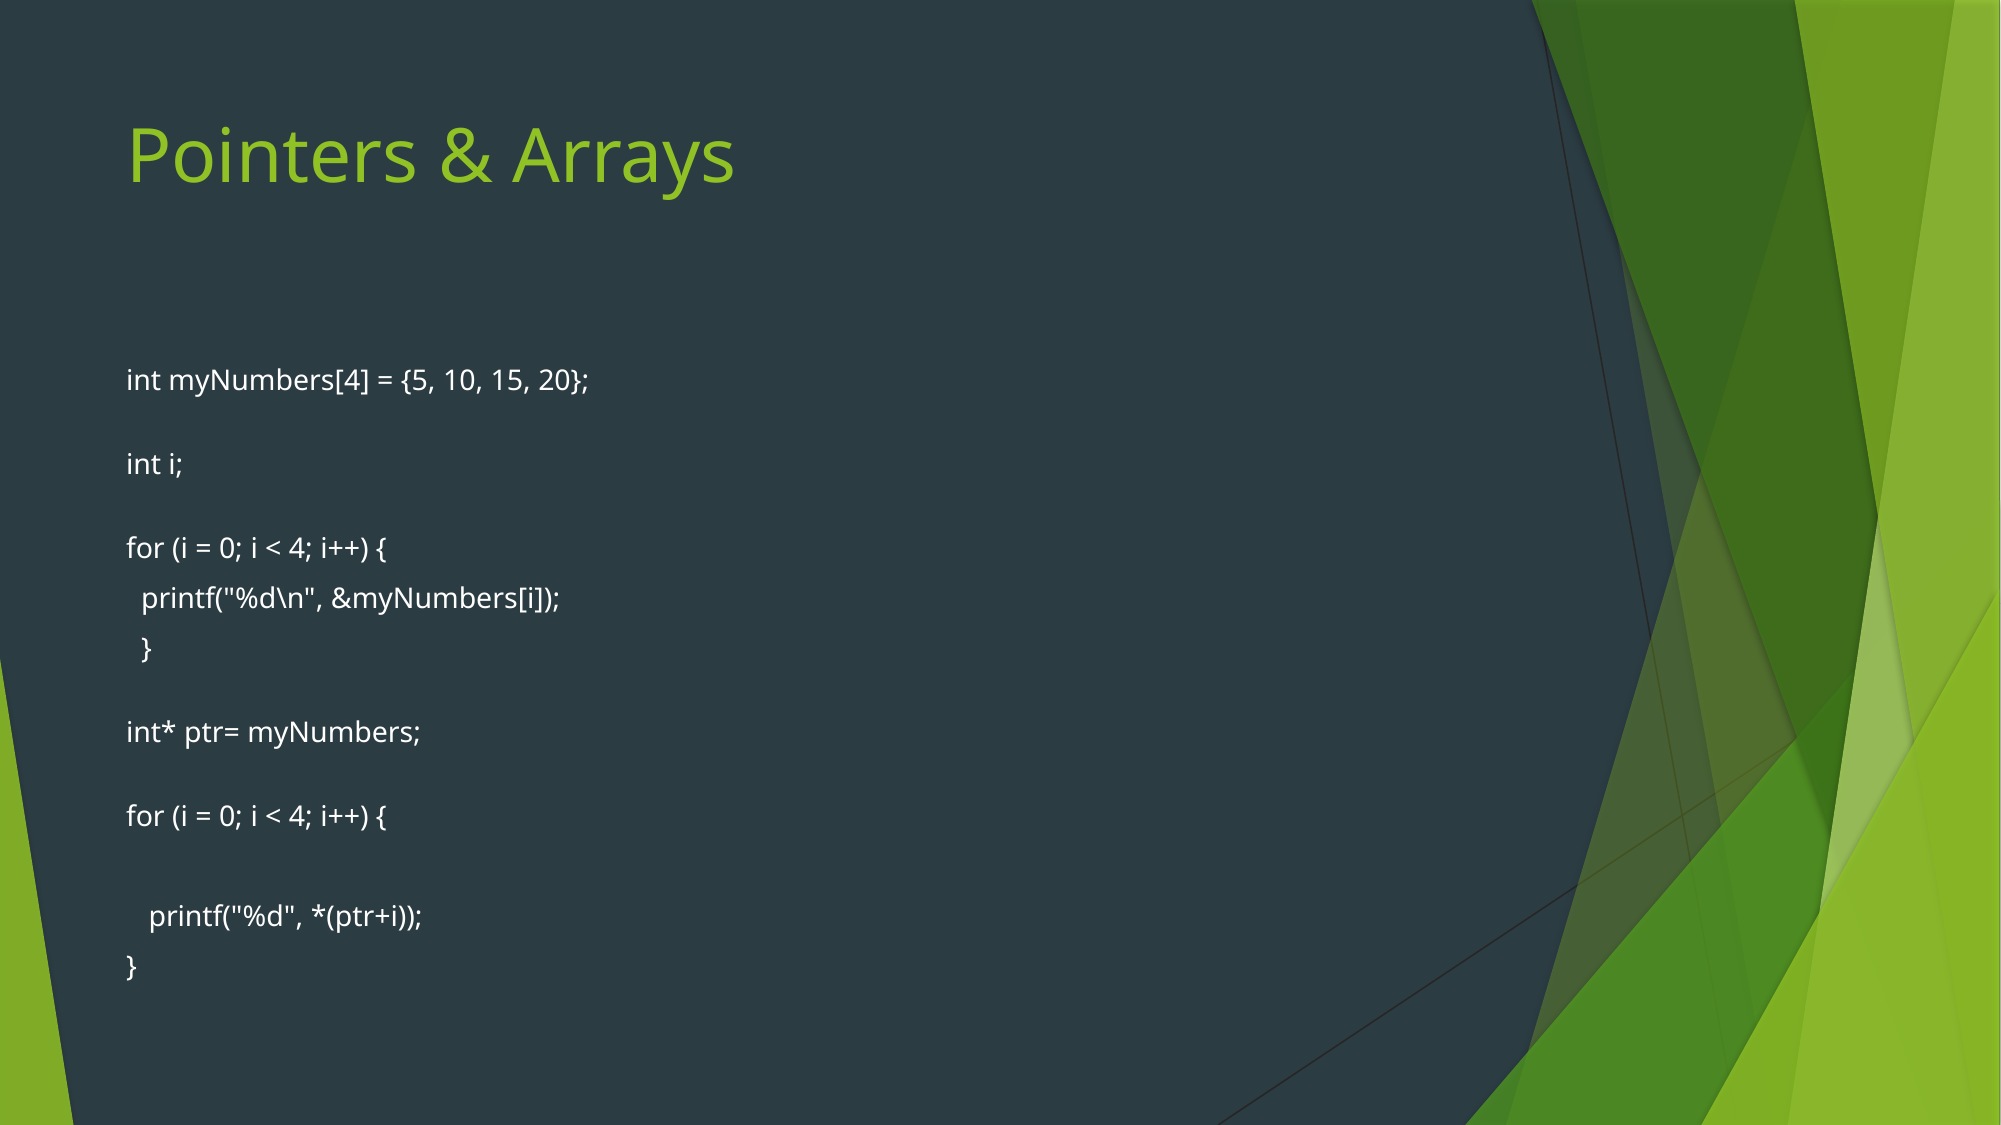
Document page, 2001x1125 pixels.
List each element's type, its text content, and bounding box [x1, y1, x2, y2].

list int myNumbers[4] = {5, 10, 15, 20}; int i; for (i = 0; i < 4; i++) { printf("%d\n", &myNumbers[i]); } int* ptr= myNumbers; for (i = 0; i < 4; i++) { printf("%d", *(ptr+i)); } [111, 354, 1522, 992]
title Pointers & Arrays [111, 99, 1522, 317]
